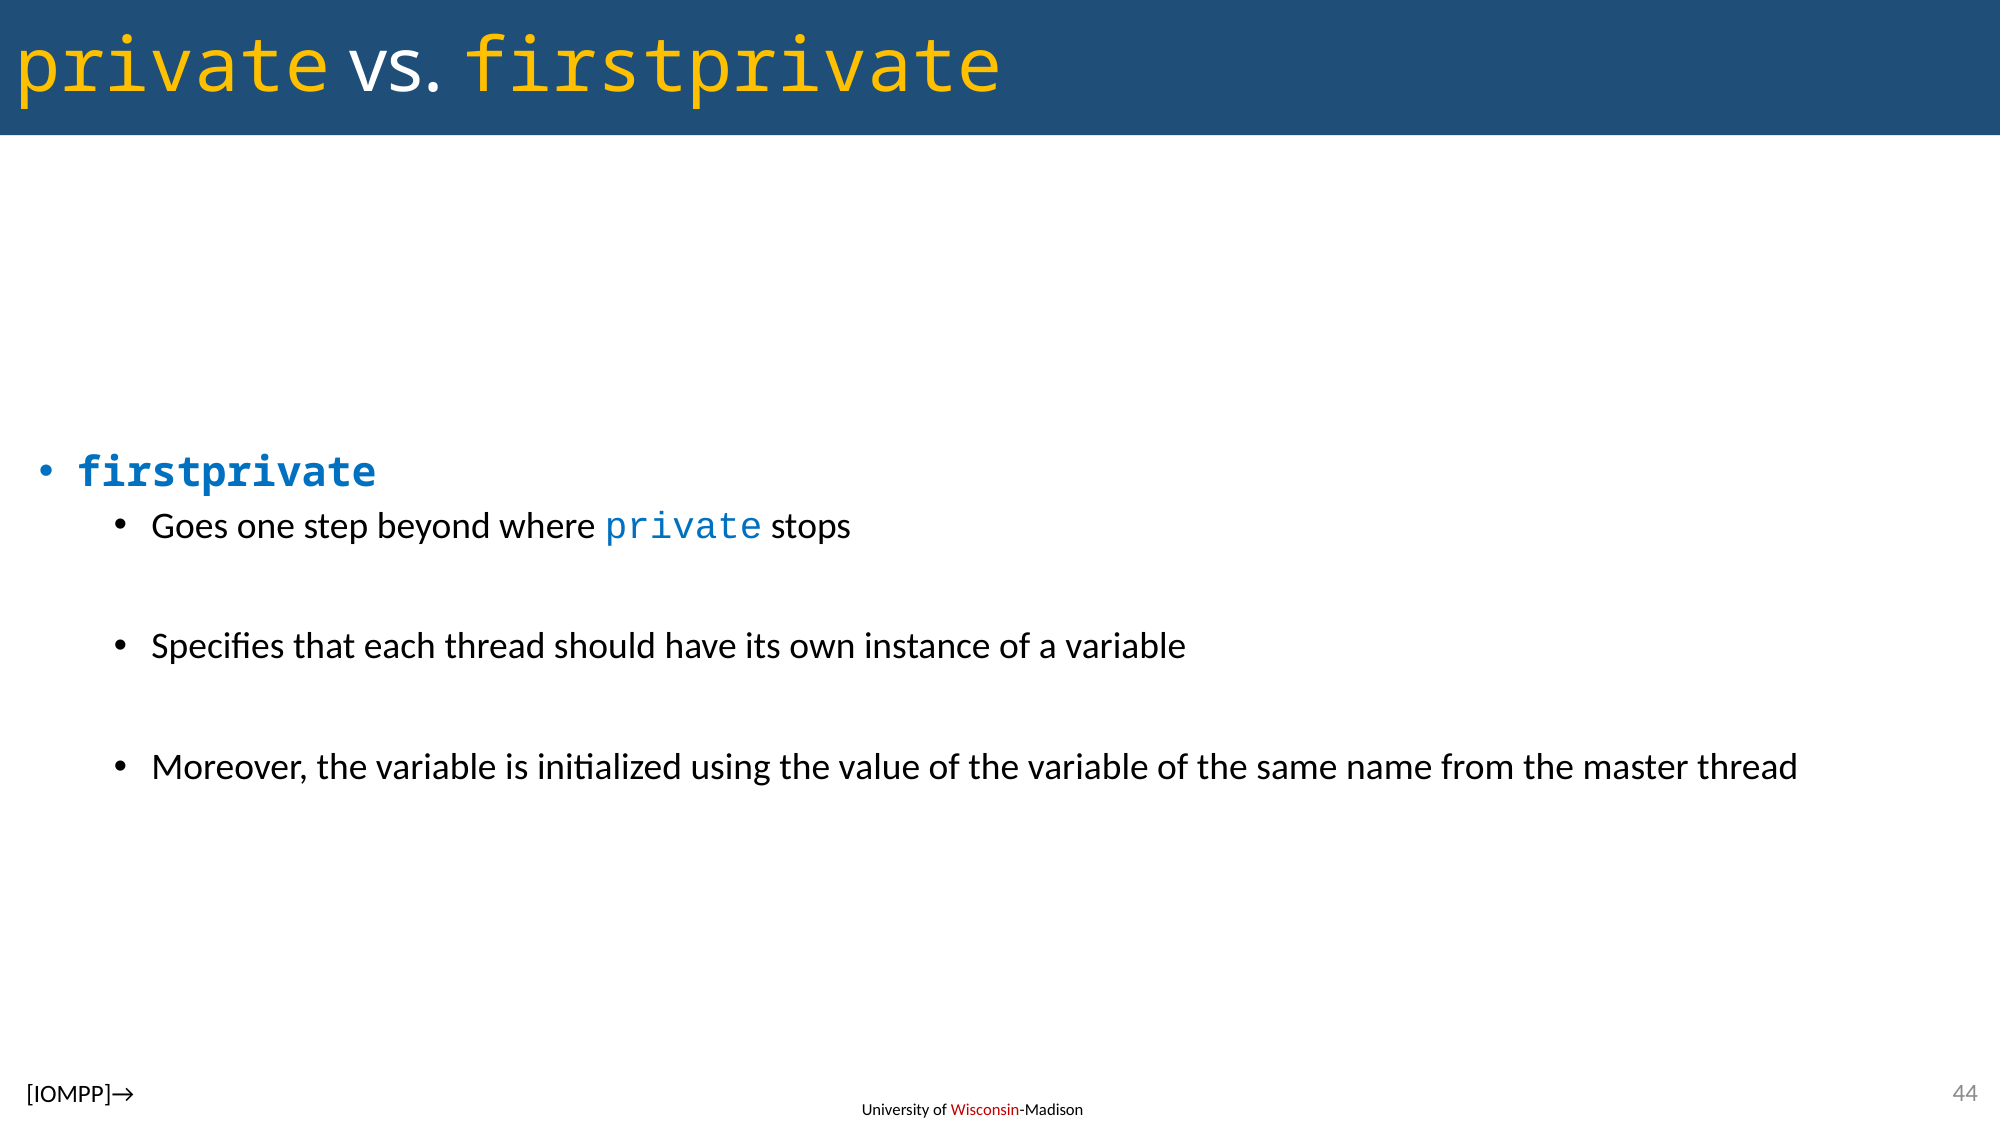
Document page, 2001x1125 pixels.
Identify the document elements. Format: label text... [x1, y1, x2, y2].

title private vs. firstprivate [0, 0, 2000, 136]
slide_number 44 [1879, 1069, 1994, 1114]
text_box [IOMPP]→ [11, 1069, 183, 1115]
list firstprivate Goes one step beyond where private stops Specifies that each thread should have its own instance of a variable Moreover, the variable is initialized using the value of the variable of the same name from the master thread [24, 245, 1987, 1055]
